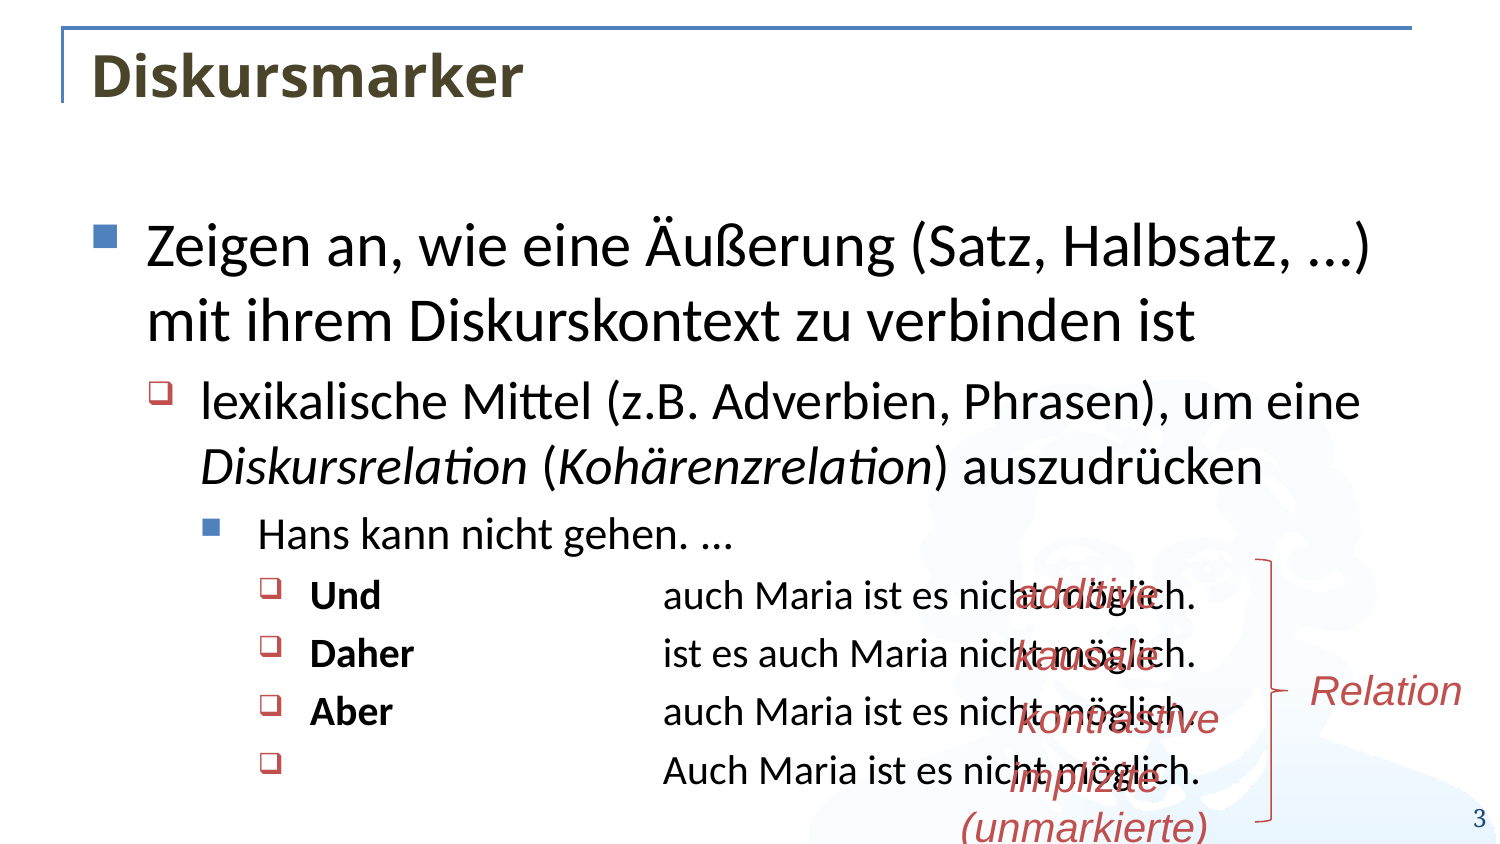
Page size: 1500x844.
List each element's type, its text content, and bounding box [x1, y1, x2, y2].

text_box kausale [999, 621, 1174, 687]
slide_number 3 [1225, 787, 1500, 844]
title Diskursmarker [75, 32, 1425, 173]
text_box kontrastive [1002, 684, 1235, 750]
text_box implizite (unmarkierte) [945, 743, 1225, 844]
text_box Relation [1295, 656, 1479, 721]
text_box [1254, 558, 1289, 823]
text_box additive [1000, 559, 1175, 625]
